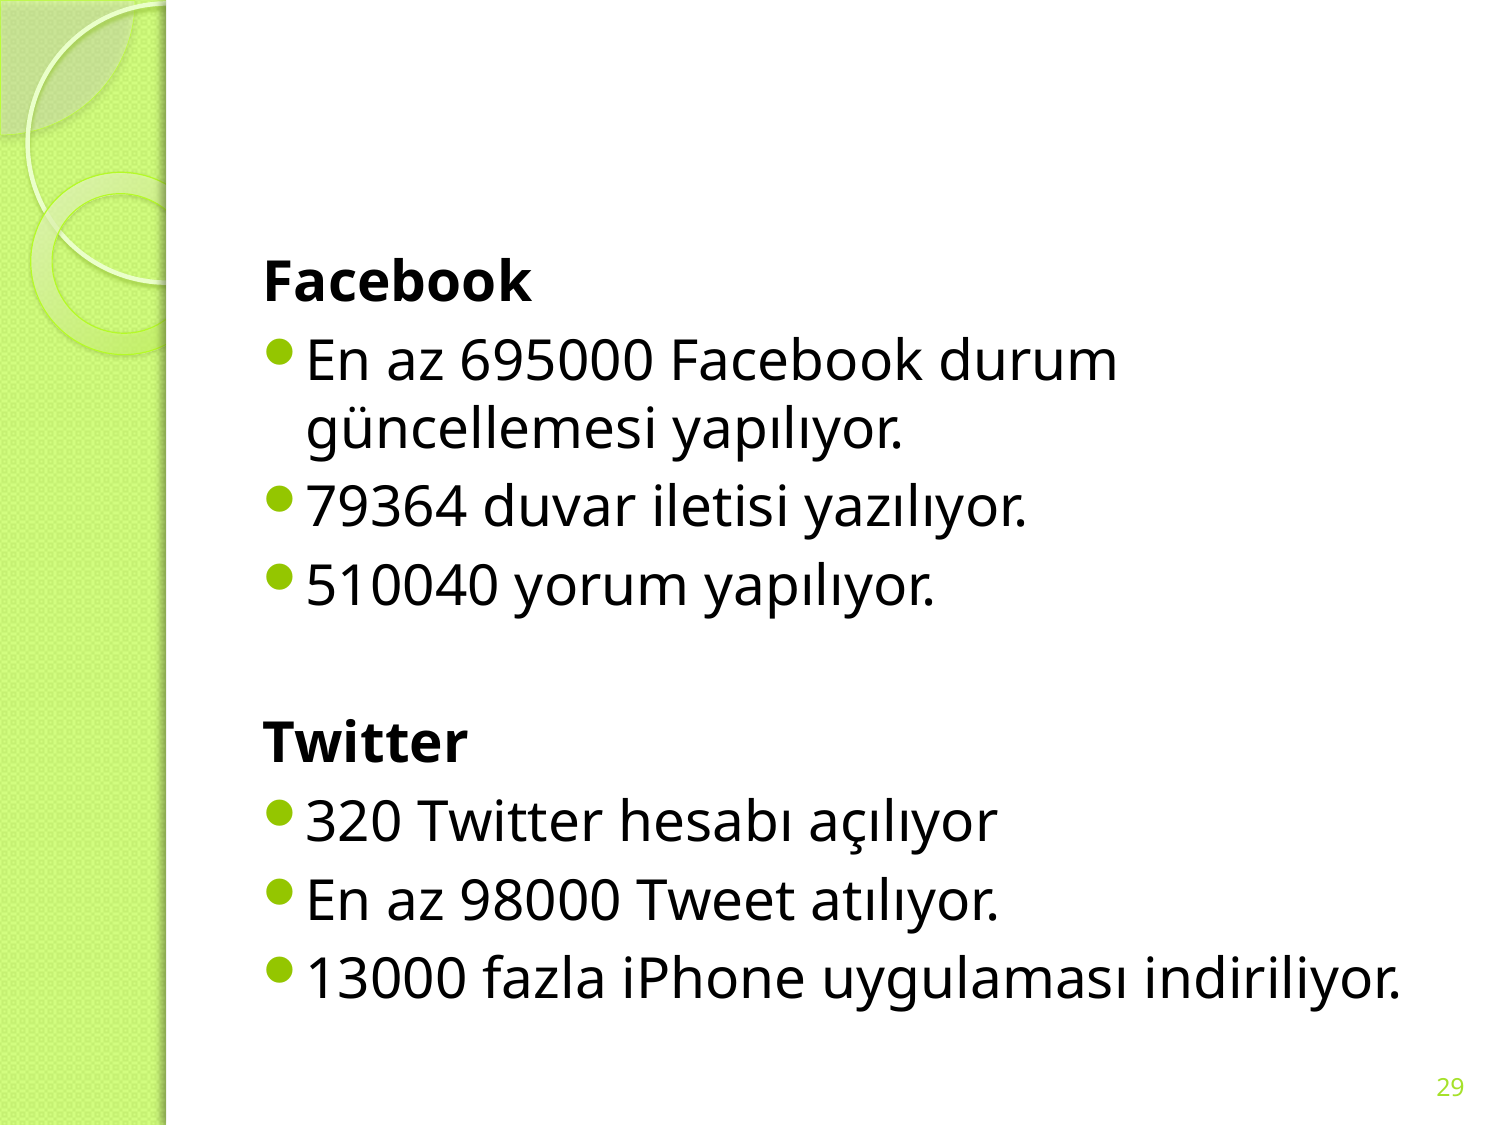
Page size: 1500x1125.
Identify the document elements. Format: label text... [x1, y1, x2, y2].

list Facebook En az 695000 Facebook durum güncellemesi yapılıyor. 79364 duvar iletisi yazılıyor. 510040 yorum yapılıyor. Twitter 320 Twitter hesabı açılıyor En az 98000 Tweet atılıyor. 13000 fazla iPhone uygulaması indiriliyor. [235, 237, 1466, 1025]
slide_number 29 [1413, 1034, 1488, 1113]
